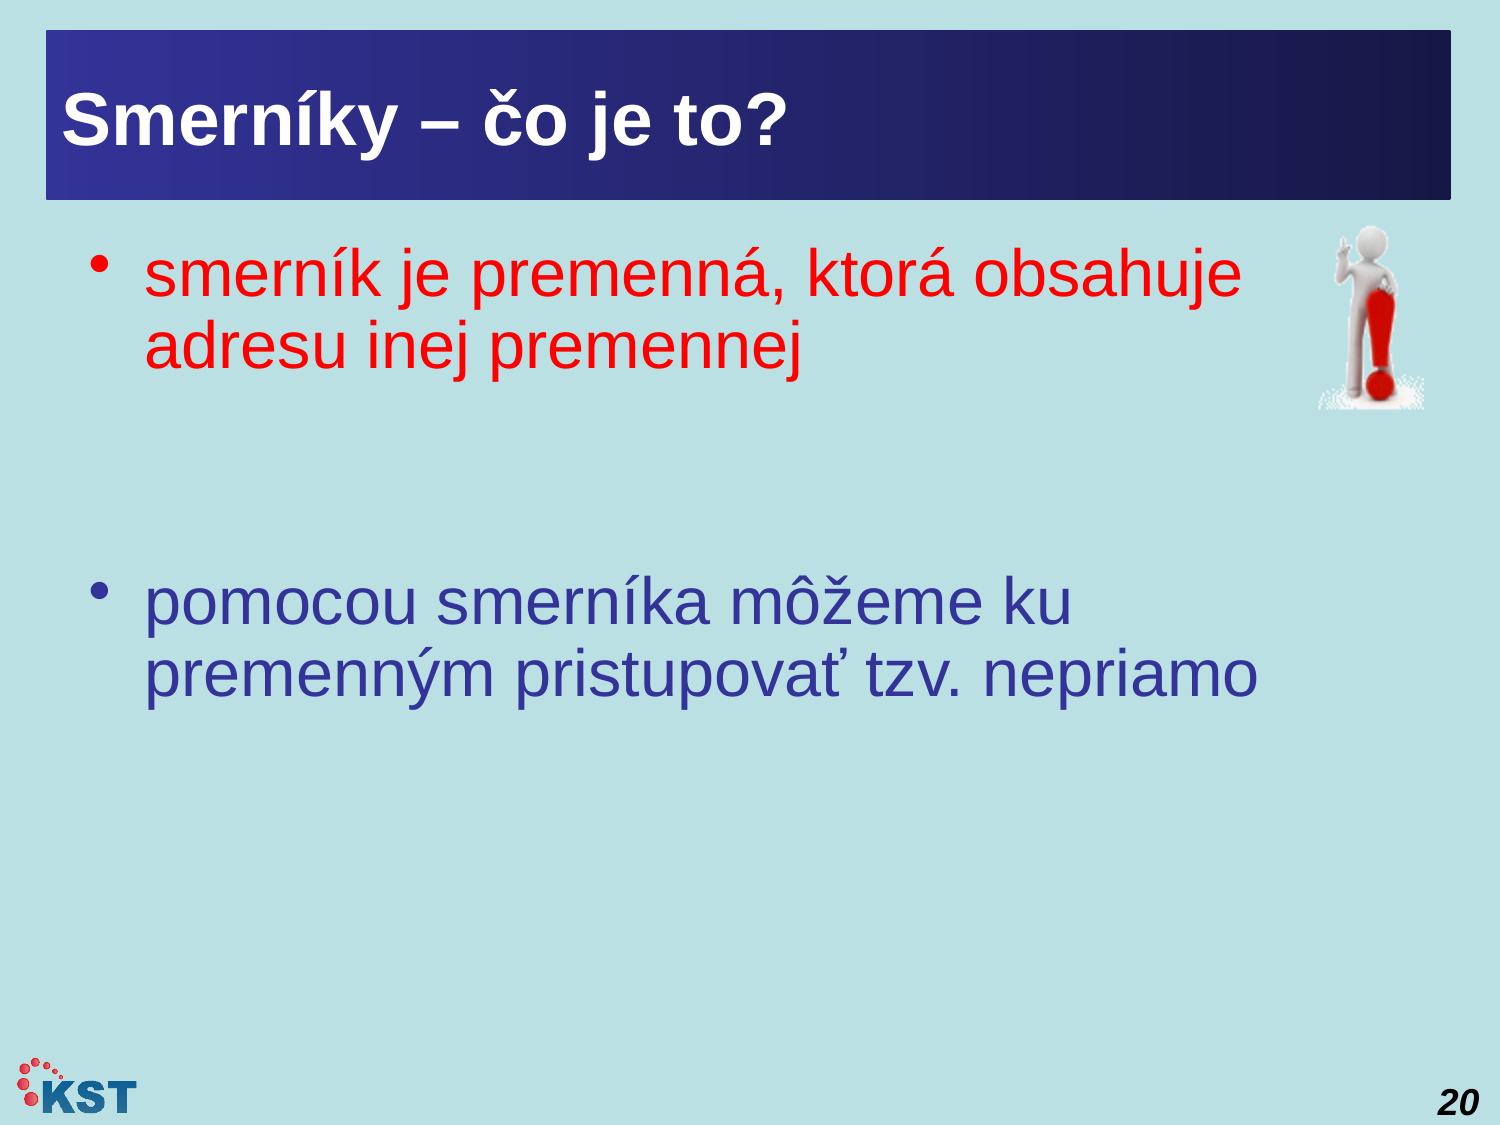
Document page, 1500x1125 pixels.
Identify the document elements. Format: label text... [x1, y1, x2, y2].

slide_number 20 [1413, 1070, 1495, 1118]
picture [1316, 203, 1424, 418]
title Smerníky – čo je to? [46, 30, 1451, 200]
picture [17, 1058, 140, 1118]
text_box smerník je premenná, ktorá obsahuje adresu inej premennej pomocou smerníka môžeme ku premenným pristupovať tzv. nepriamo [73, 231, 1424, 752]
